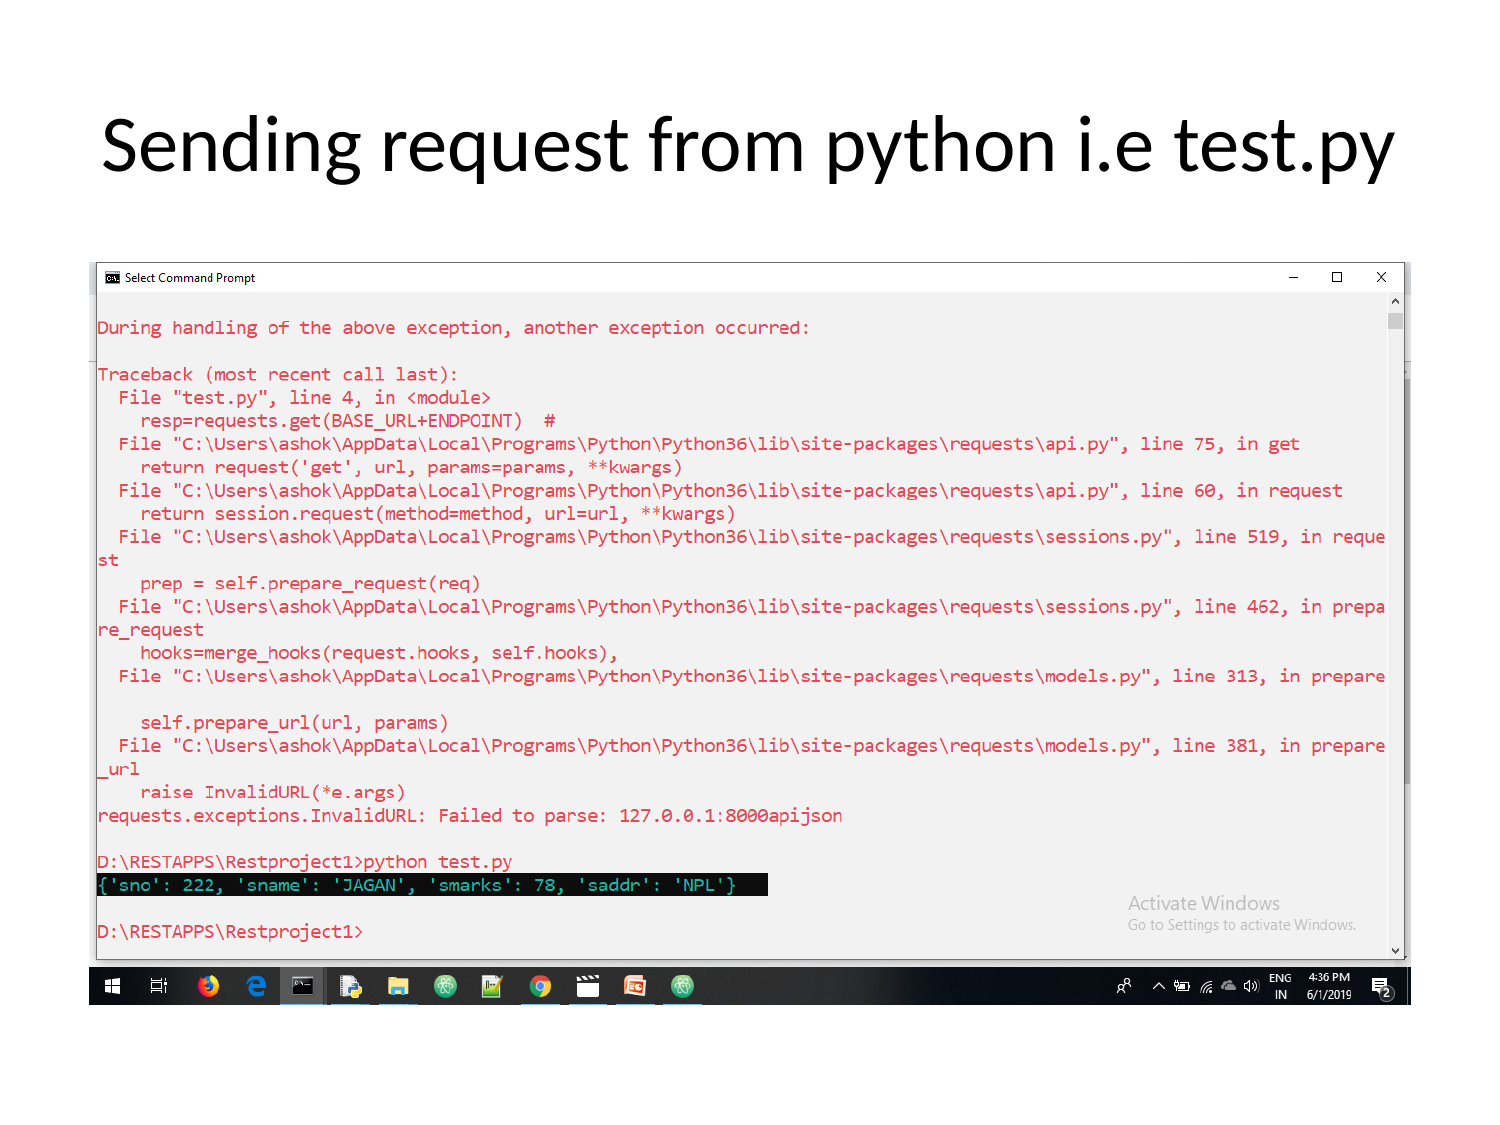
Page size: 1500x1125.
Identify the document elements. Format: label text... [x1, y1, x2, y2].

title Sending request from python i.e test.py [75, 45, 1425, 233]
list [89, 262, 1411, 1006]
